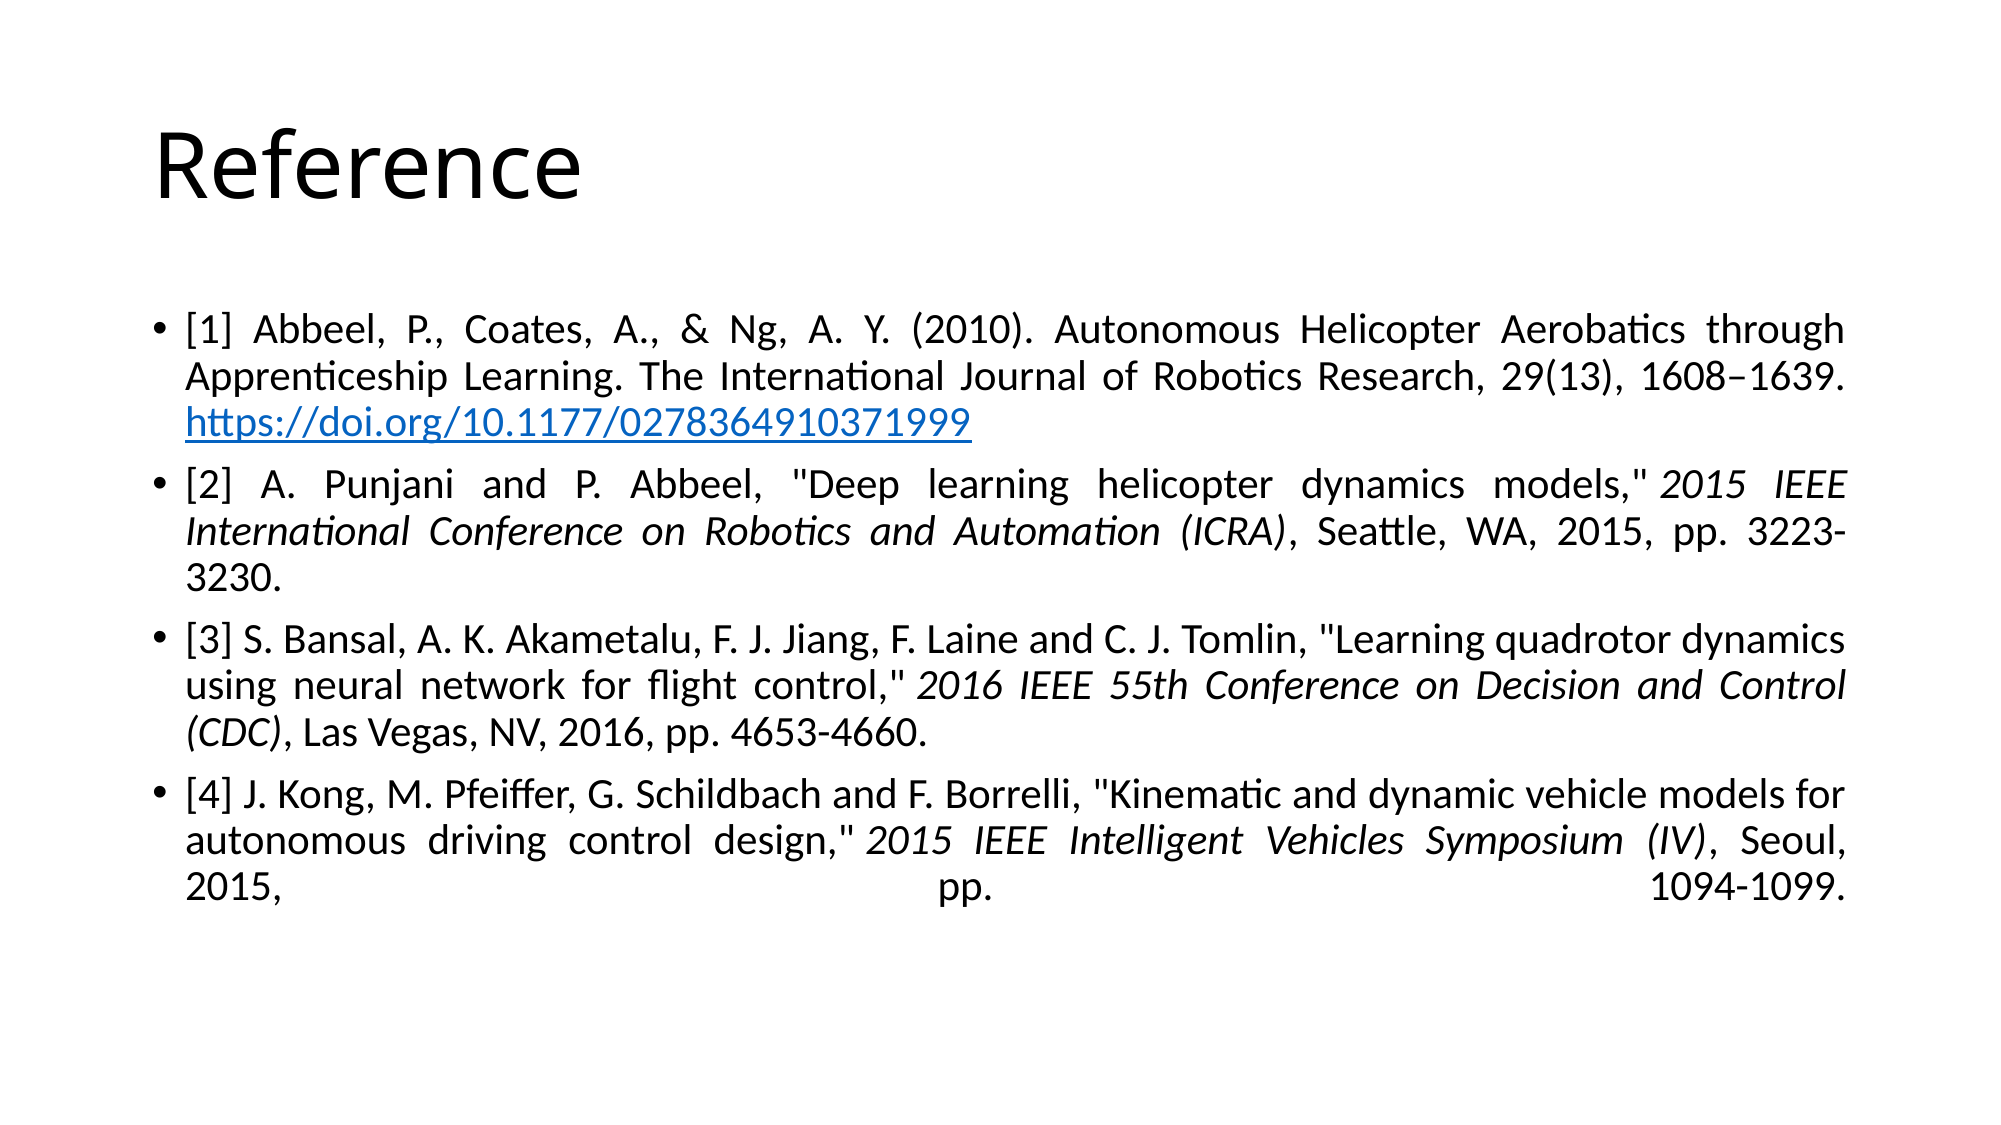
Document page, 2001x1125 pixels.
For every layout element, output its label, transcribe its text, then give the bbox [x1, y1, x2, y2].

title Reference [137, 59, 1863, 278]
list [1] Abbeel, P., Coates, A., & Ng, A. Y. (2010). Autonomous Helicopter Aerobatics through Apprenticeship Learning. The International Journal of Robotics Research, 29(13), 1608–1639. https://doi.org/10.1177/0278364910371999 [2] A. Punjani and P. Abbeel, "Deep learning helicopter dynamics models," 2015 IEEE International Conference on Robotics and Automation (ICRA), Seattle, WA, 2015, pp. 3223-3230. [3] S. Bansal, A. K. Akametalu, F. J. Jiang, F. Laine and C. J. Tomlin, "Learning quadrotor dynamics using neural network for flight control," 2016 IEEE 55th Conference on Decision and Control (CDC), Las Vegas, NV, 2016, pp. 4653-4660. [4] J. Kong, M. Pfeiffer, G. Schildbach and F. Borrelli, "Kinematic and dynamic vehicle models for autonomous driving control design," 2015 IEEE Intelligent Vehicles Symposium (IV), Seoul, 2015, pp. 1094-1099. [137, 299, 1863, 1014]
